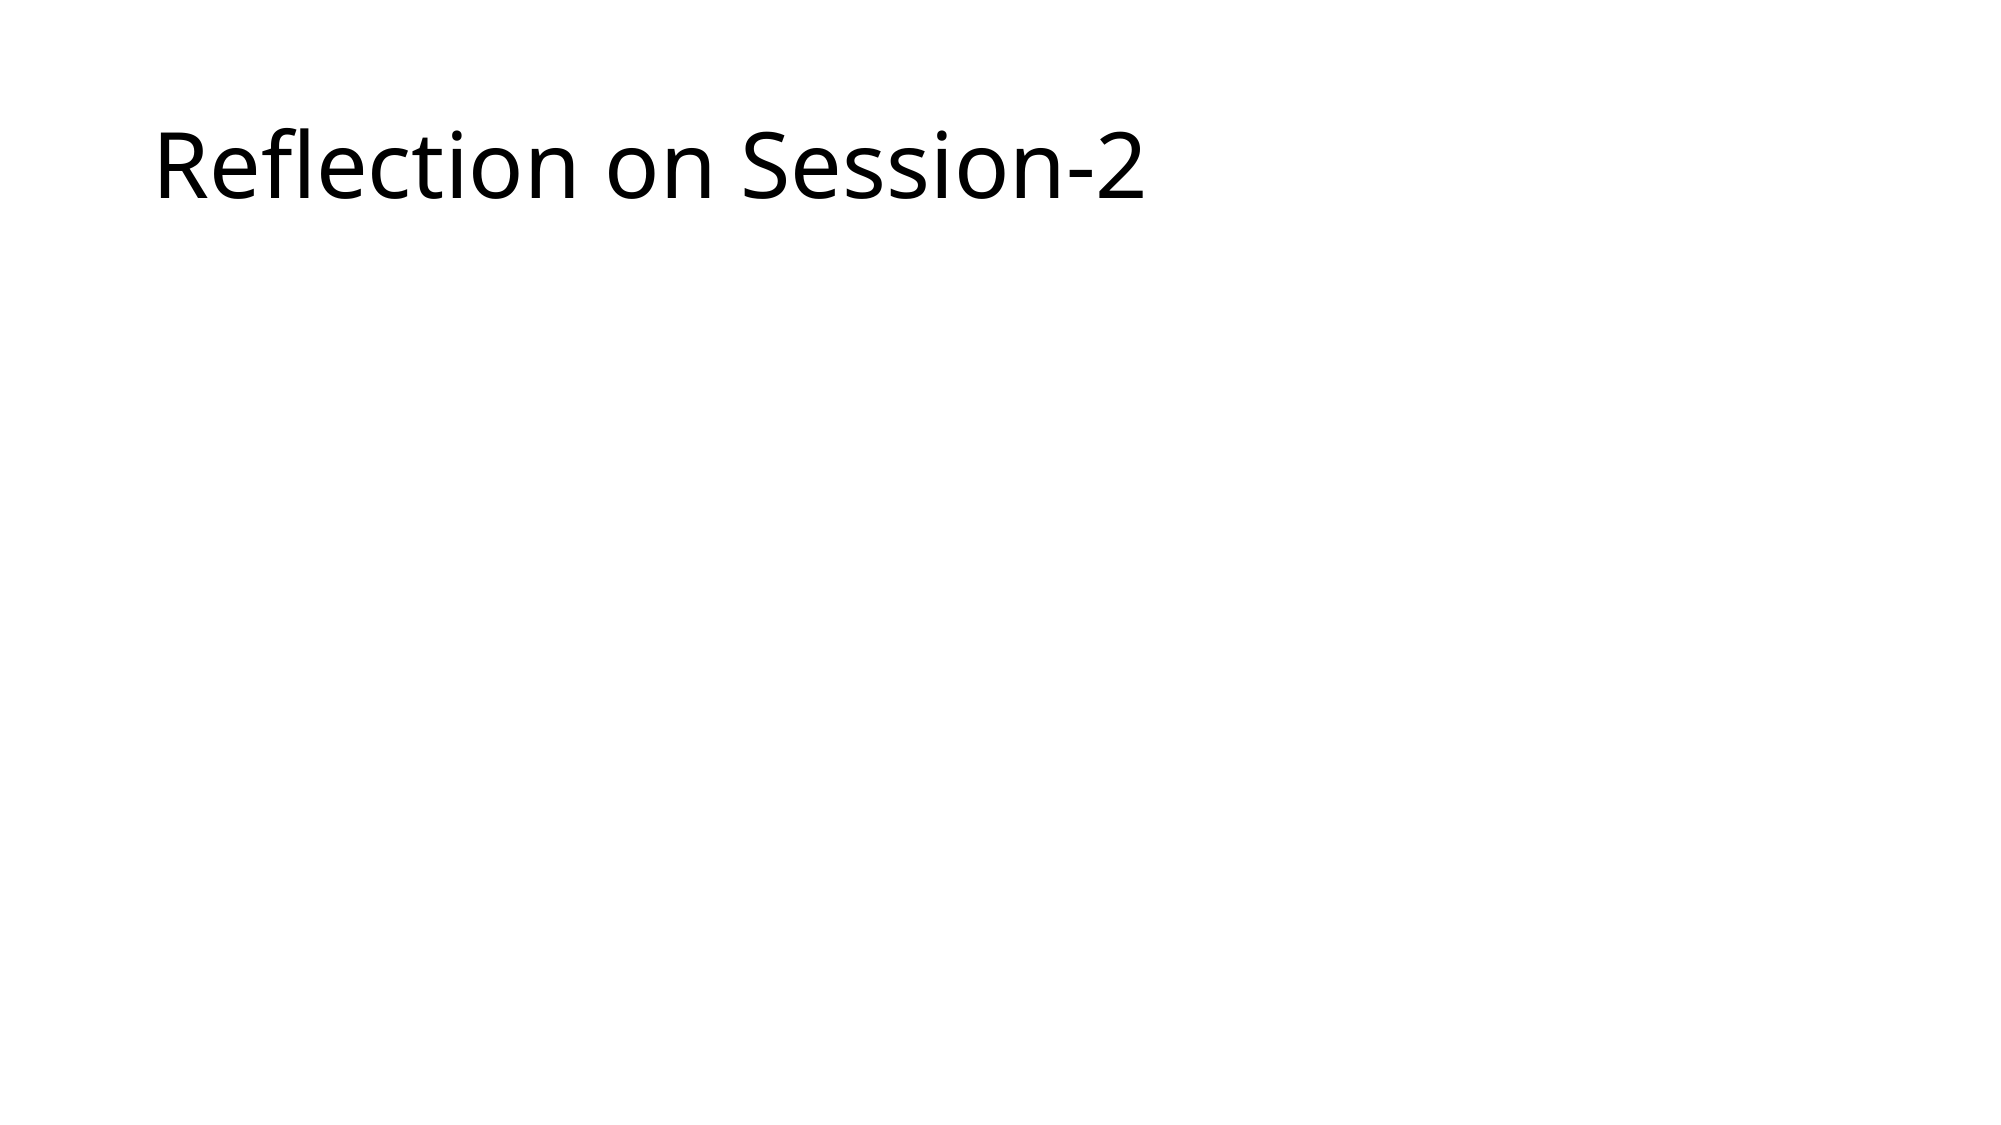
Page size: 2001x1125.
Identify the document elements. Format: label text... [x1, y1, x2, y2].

title Reflection on Session-2 [137, 59, 1863, 278]
